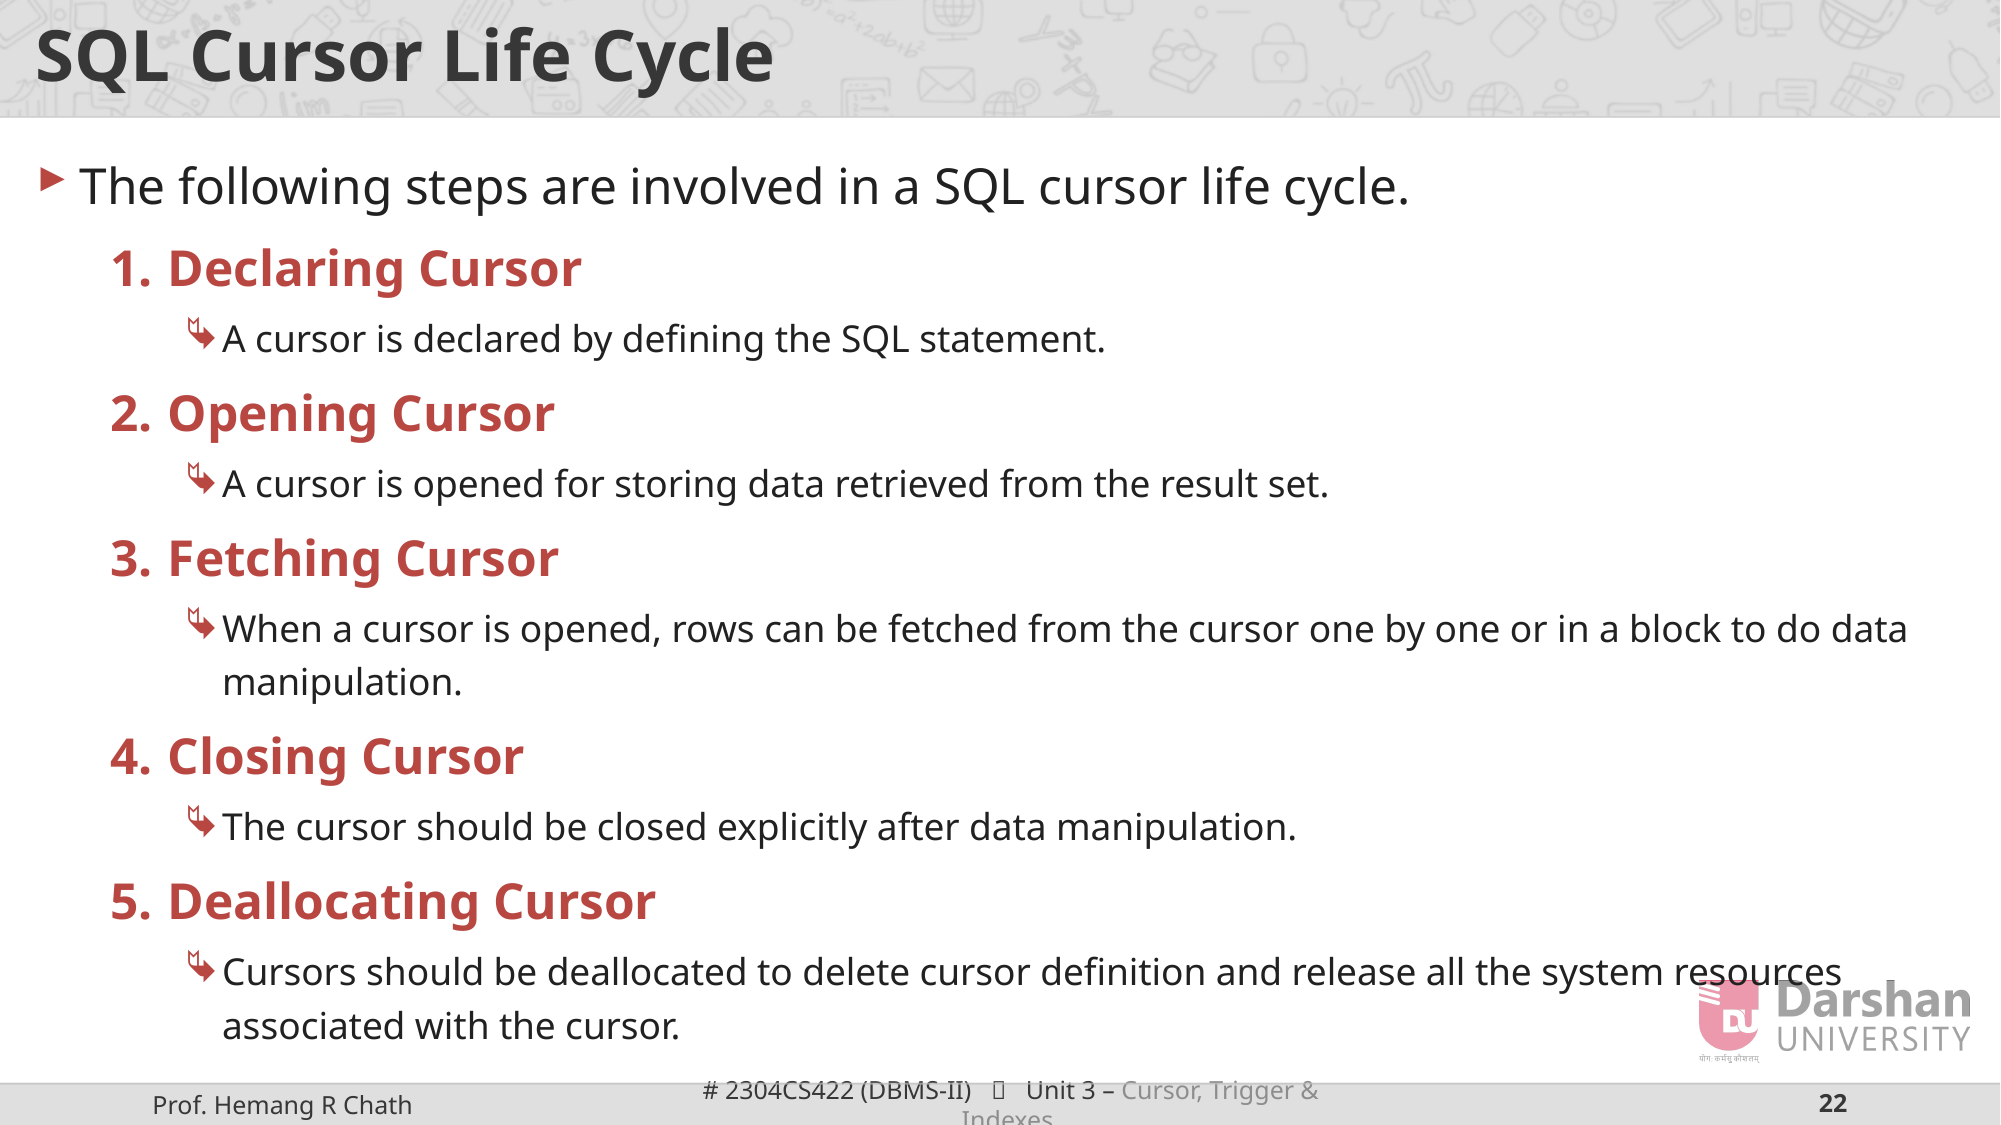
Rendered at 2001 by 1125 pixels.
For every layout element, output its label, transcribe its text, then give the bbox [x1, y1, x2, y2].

title SQL Cursor Life Cycle [0, 0, 2000, 117]
list The following steps are involved in a SQL cursor life cycle. Declaring Cursor A cursor is declared by defining the SQL statement. Opening Cursor A cursor is opened for storing data retrieved from the result set. Fetching Cursor When a cursor is opened, rows can be fetched from the cursor one by one or in a block to do data manipulation. Closing Cursor The cursor should be closed explicitly after data manipulation. Deallocating Cursor Cursors should be deallocated to delete cursor definition and release all the system resources associated with the cursor. [21, 141, 1979, 1059]
